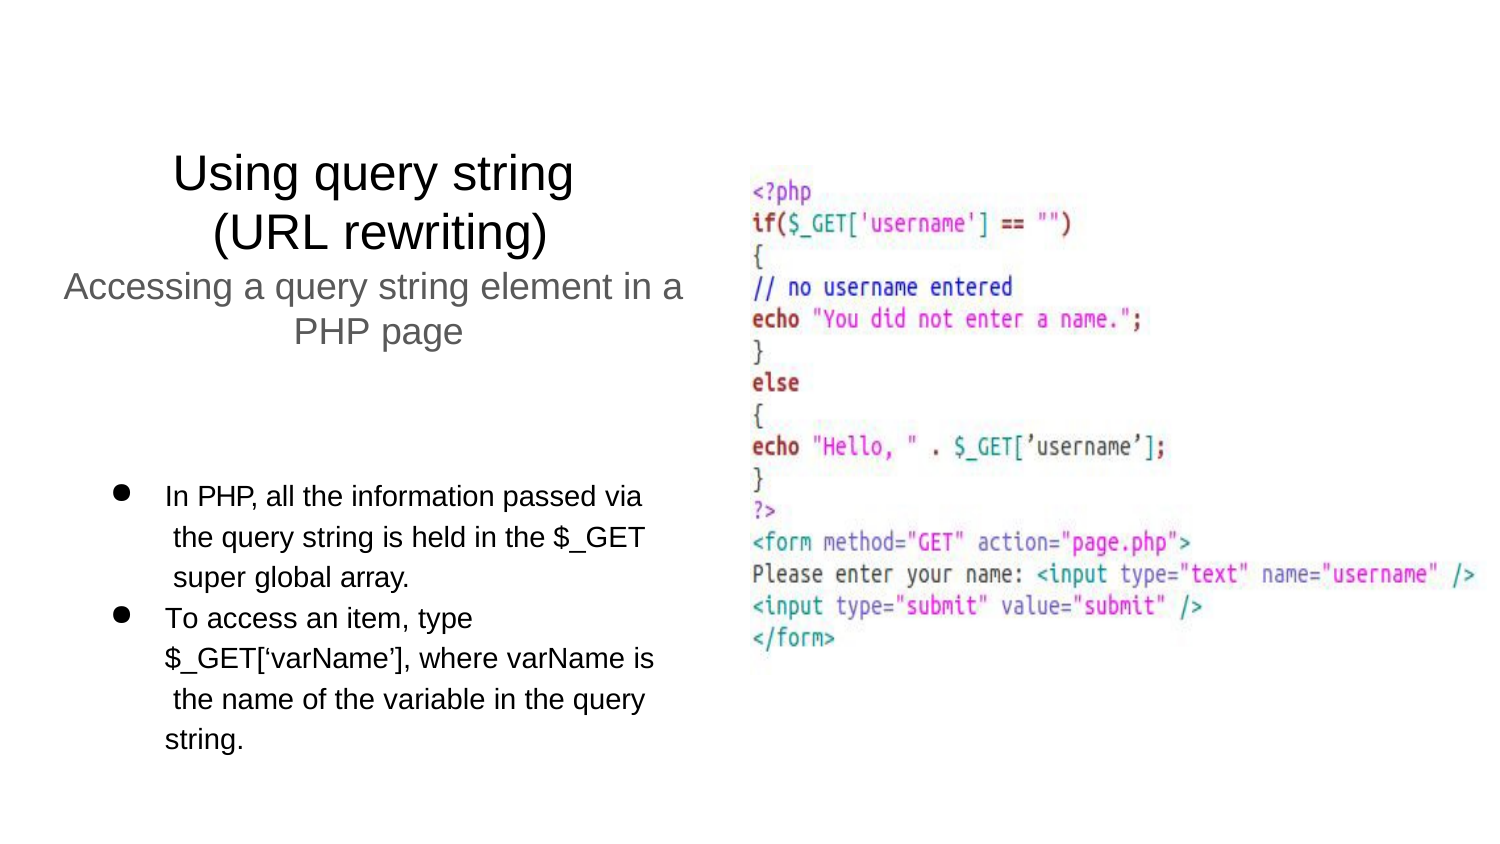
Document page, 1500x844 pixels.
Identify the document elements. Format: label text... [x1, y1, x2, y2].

picture [749, 164, 1487, 675]
text_box In PHP, all the information passed via the query string is held in the $_GET super global array. To access an item, type $_GET[‘varName’], where varName is the name of the variable in the query string. [108, 469, 658, 756]
title Using query string (URL rewriting) Accessing a query string element in a PHP page [59, 136, 686, 353]
